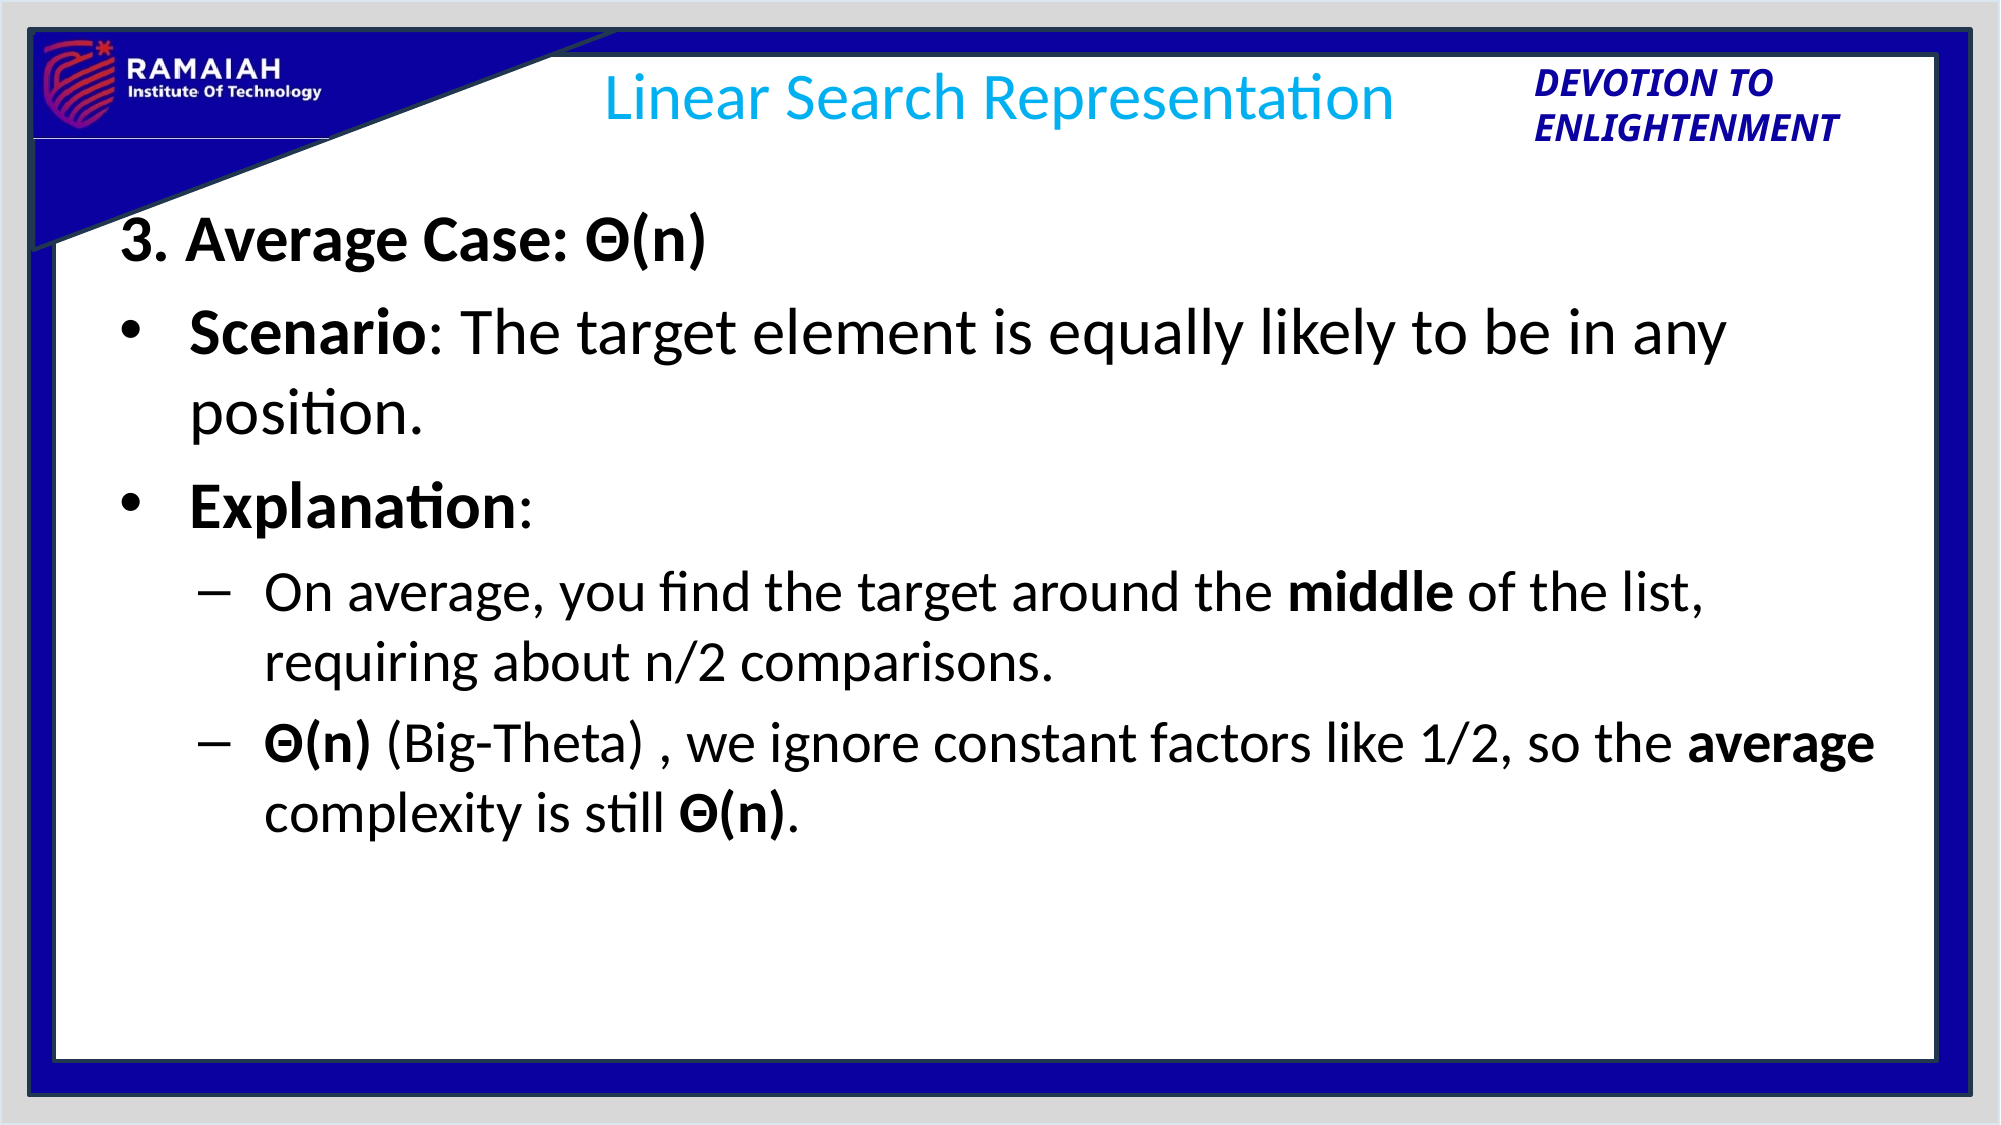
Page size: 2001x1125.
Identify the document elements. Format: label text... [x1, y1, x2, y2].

list 3. Average Case: Θ(n) Scenario: The target element is equally likely to be in any position. Explanation: On average, you find the target around the middle of the list, requiring about n/2 comparisons. Θ(n) (Big-Theta) , we ignore constant factors like 1/2, so the average complexity is still Θ(n). [99, 187, 1900, 1039]
picture [33, 35, 329, 139]
title Linear Search Representation [99, 45, 1900, 187]
